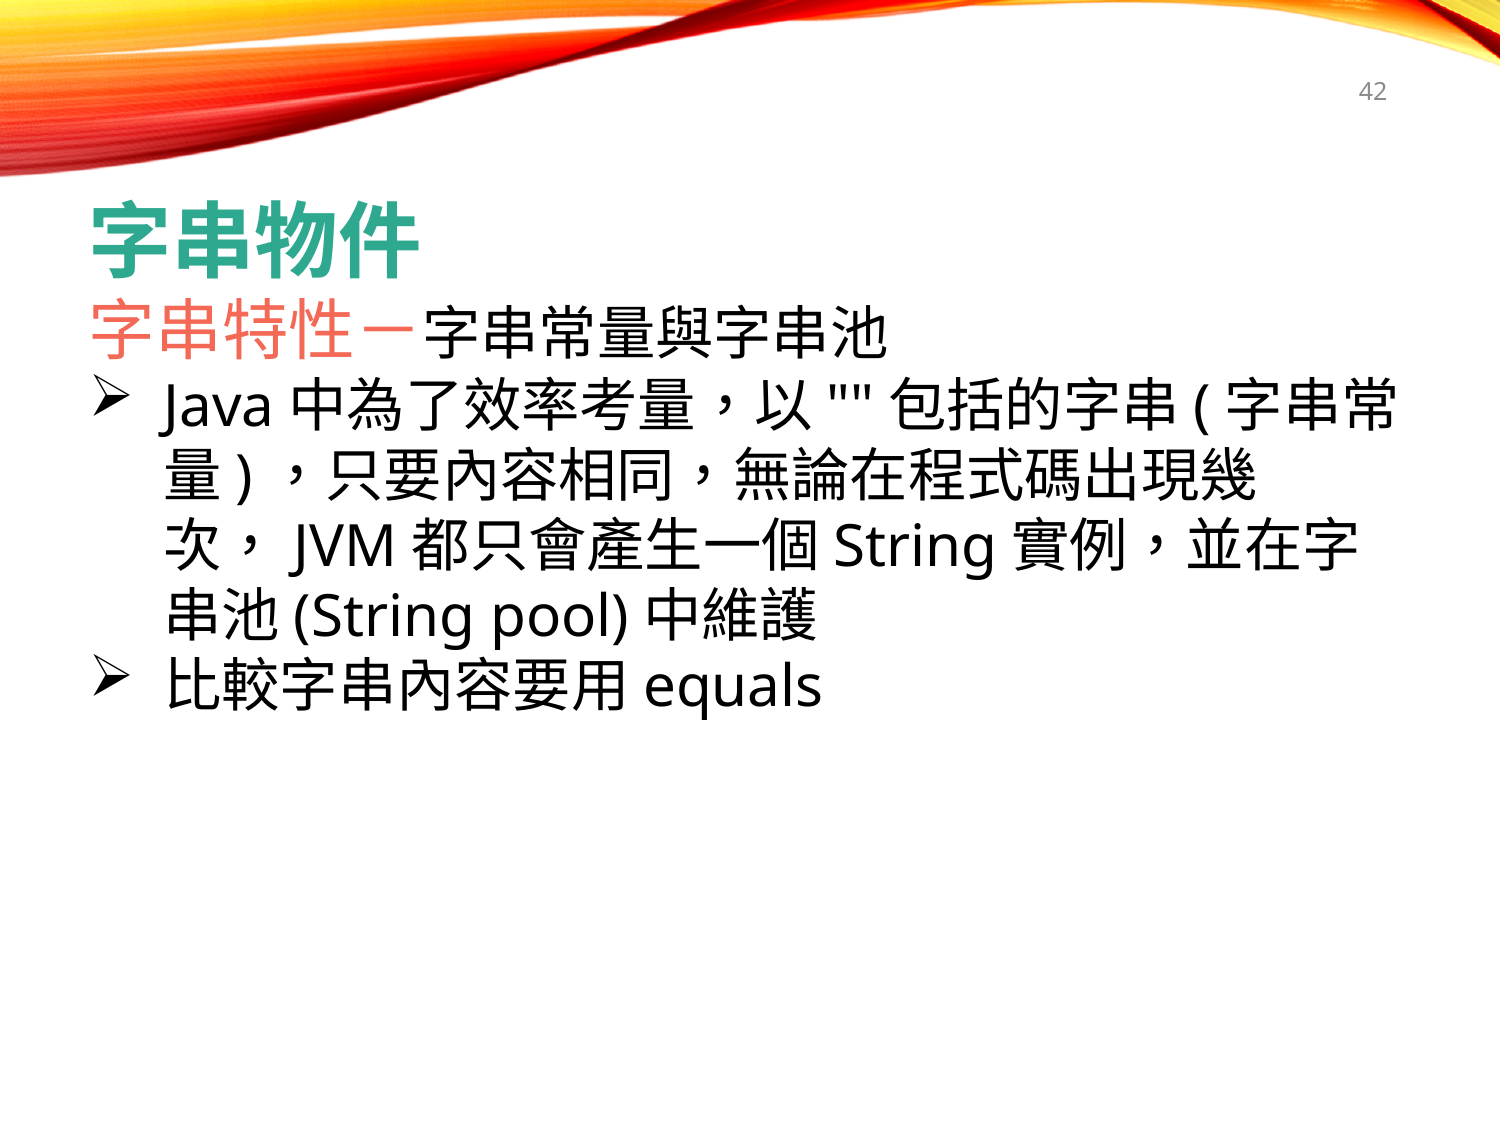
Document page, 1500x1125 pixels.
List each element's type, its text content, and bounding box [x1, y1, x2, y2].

picture [0, 0, 1500, 178]
slide_number 42 [1078, 62, 1403, 123]
text_box 字串物件 字串特性－字串常量與字串池 Java中為了效率考量，以""包括的字串(字串常量)，只要內容相同，無論在程式碼出現幾次，JVM都只會產生一個String實例，並在字串池(String pool)中維護 比較字串內容要用equals [0, 180, 1500, 725]
